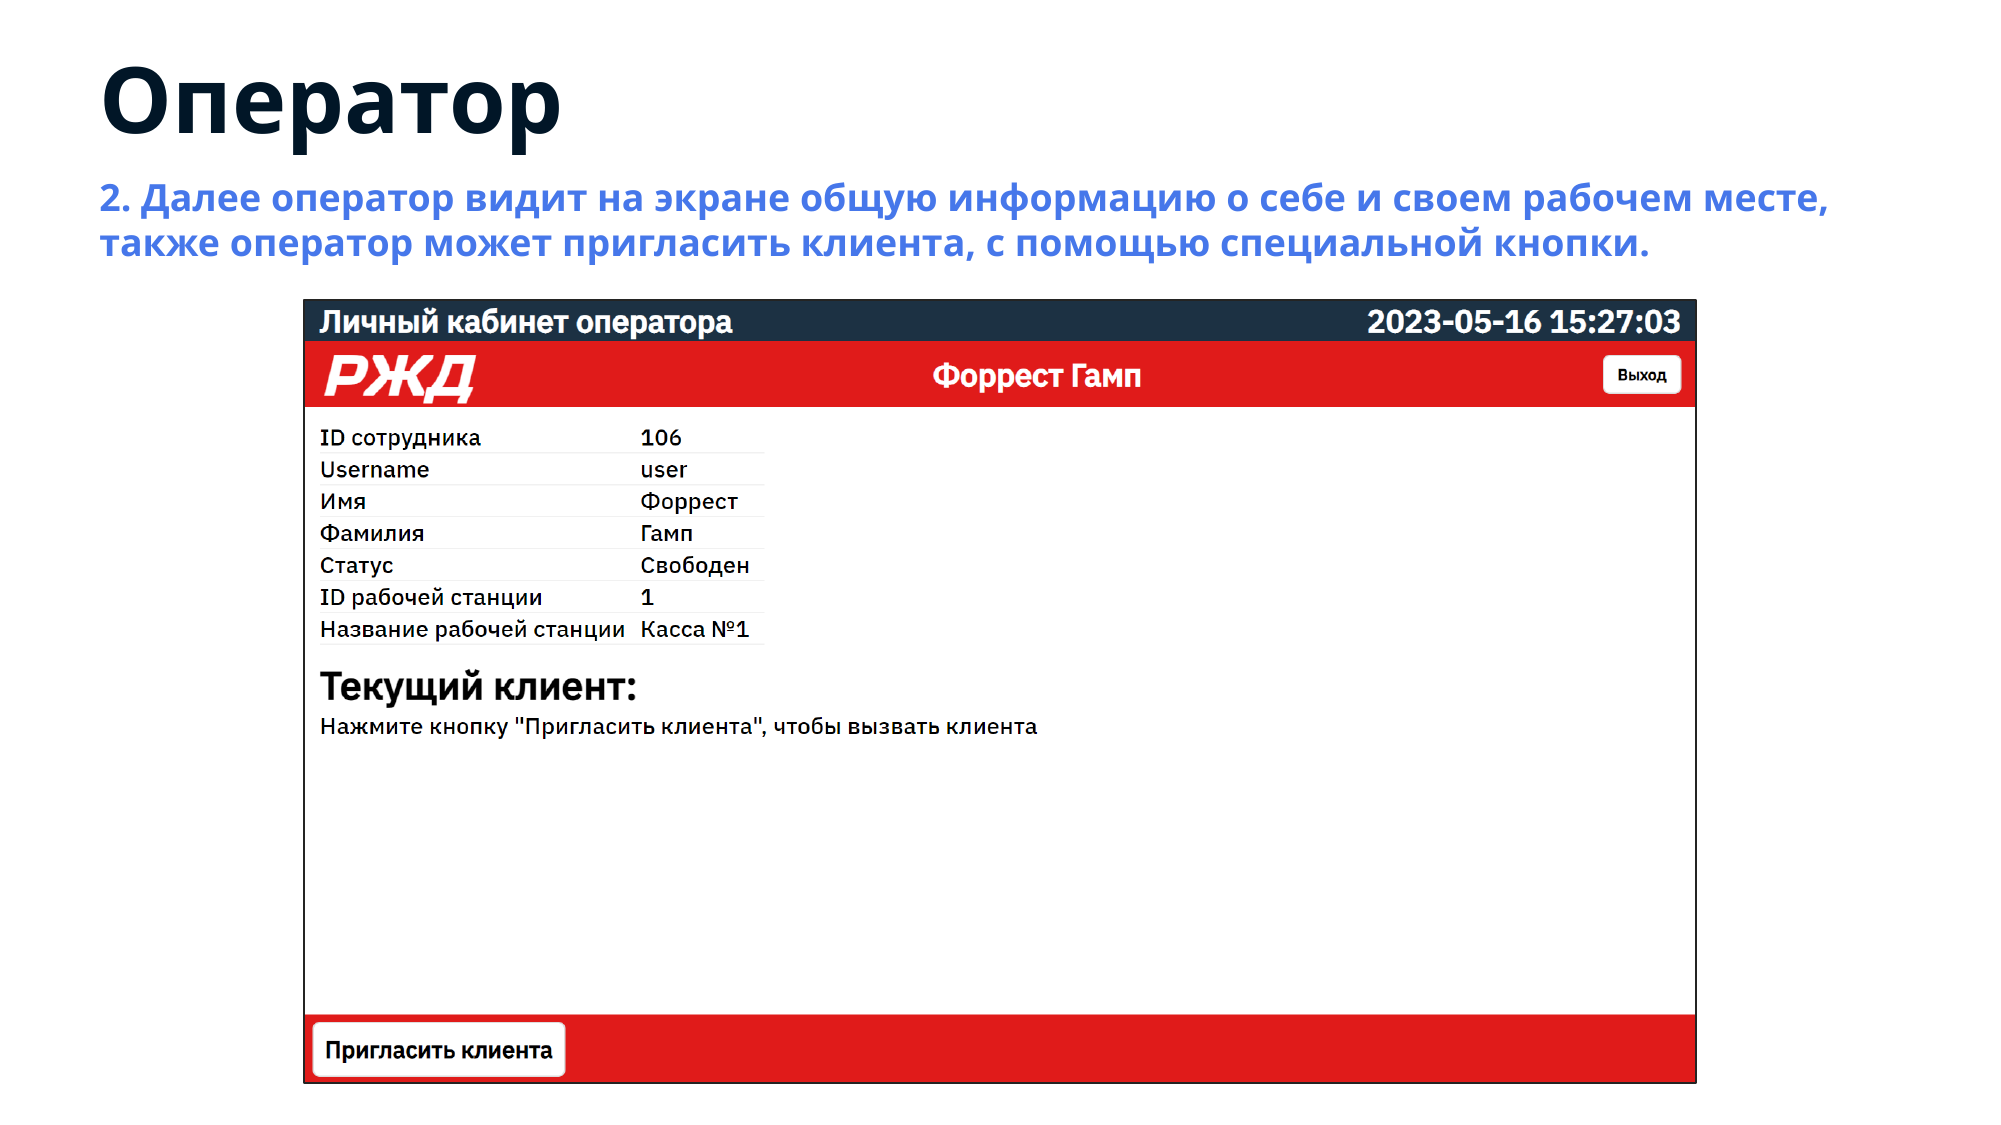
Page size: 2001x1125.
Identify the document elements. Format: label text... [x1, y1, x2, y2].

picture [304, 300, 1695, 1083]
text_box Оператор [84, 42, 1786, 157]
text_box 2. Далее оператор видит на экране общую информацию о себе и своем рабочем месте, также оператор может пригласить клиента, с помощью специальной кнопки. [84, 166, 1936, 272]
